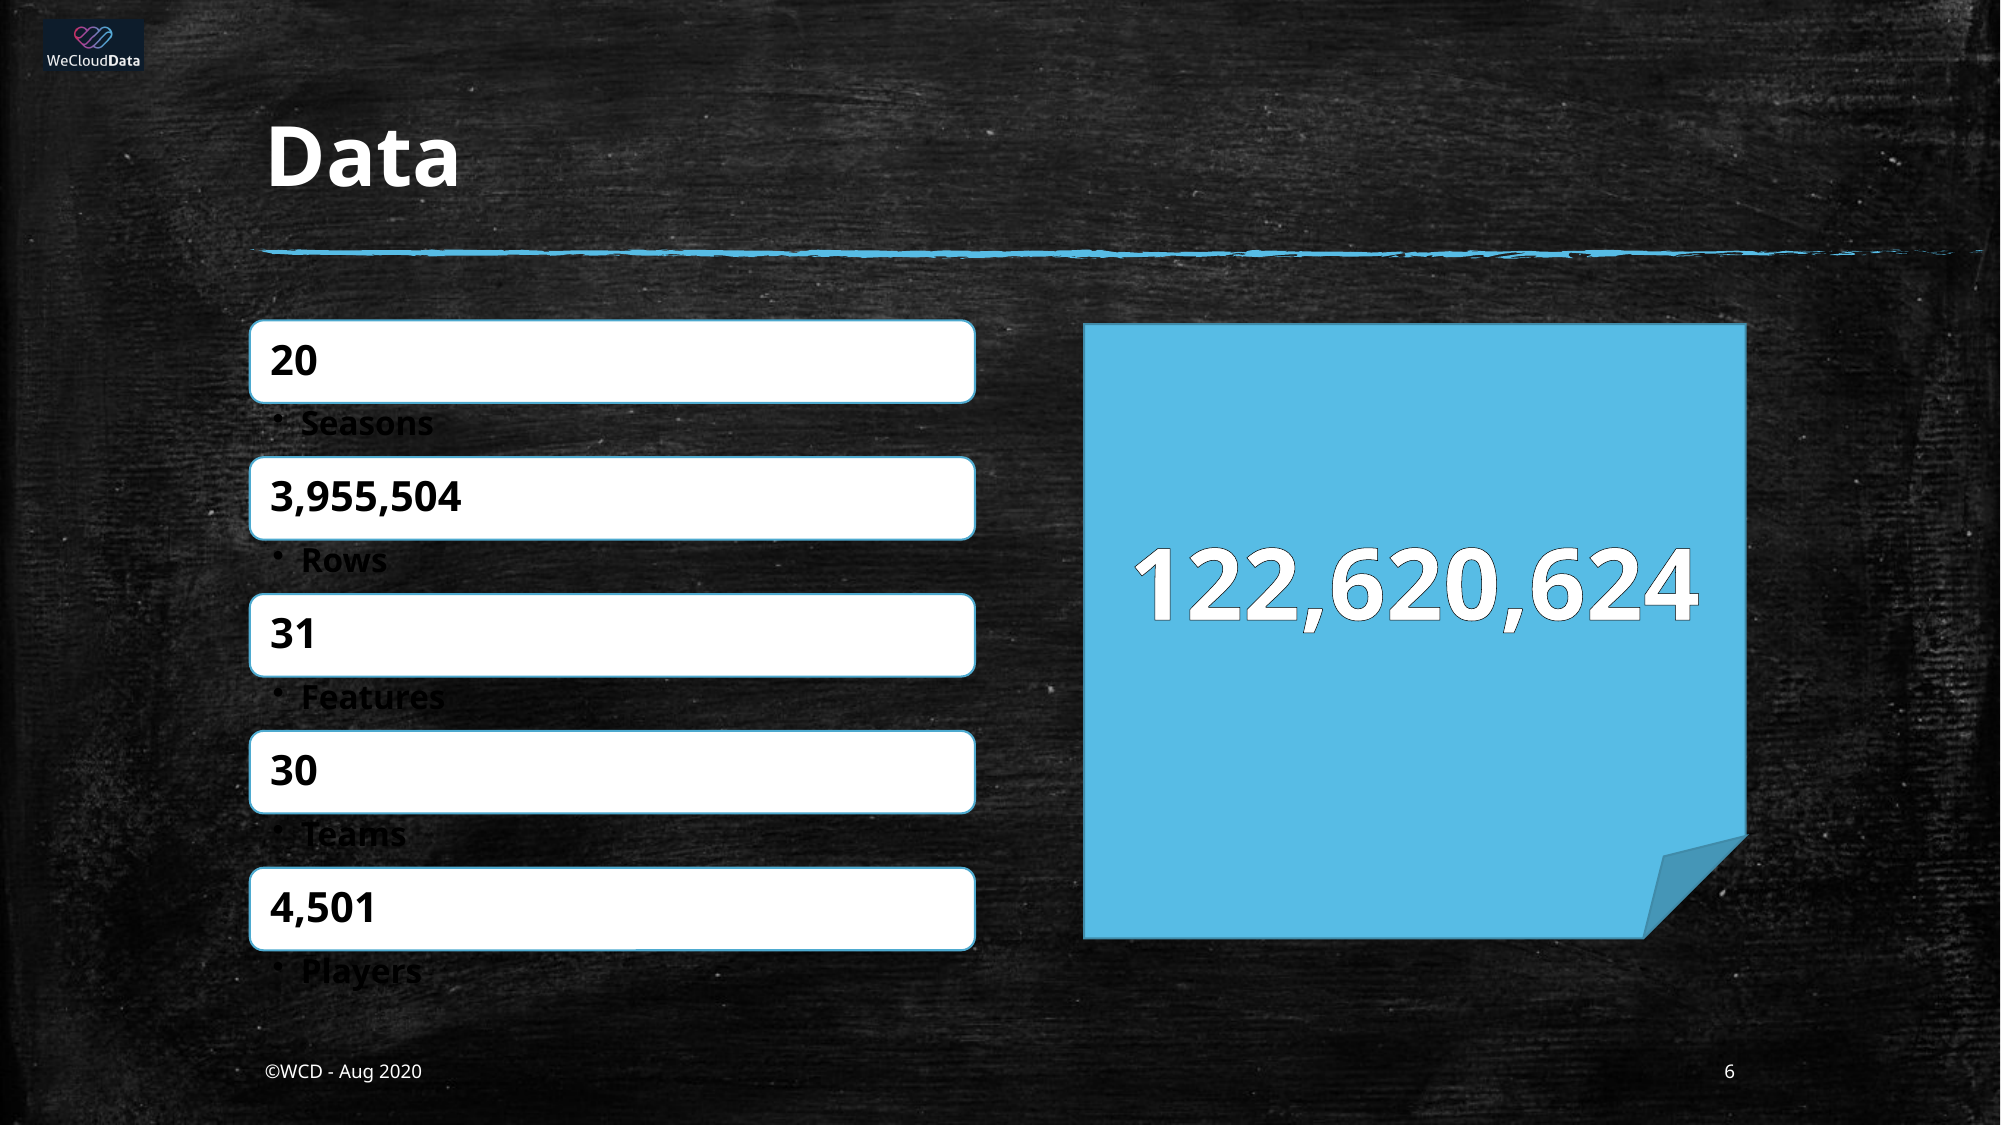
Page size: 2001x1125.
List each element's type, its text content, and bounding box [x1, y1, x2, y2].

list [249, 312, 975, 1013]
text_box 122,620,624 [1083, 323, 1750, 940]
picture [43, 19, 144, 71]
slide_number 6 [1562, 1050, 1751, 1096]
title Data [249, 45, 1751, 213]
footer ©WCD - Aug 2020 [249, 1050, 1288, 1096]
